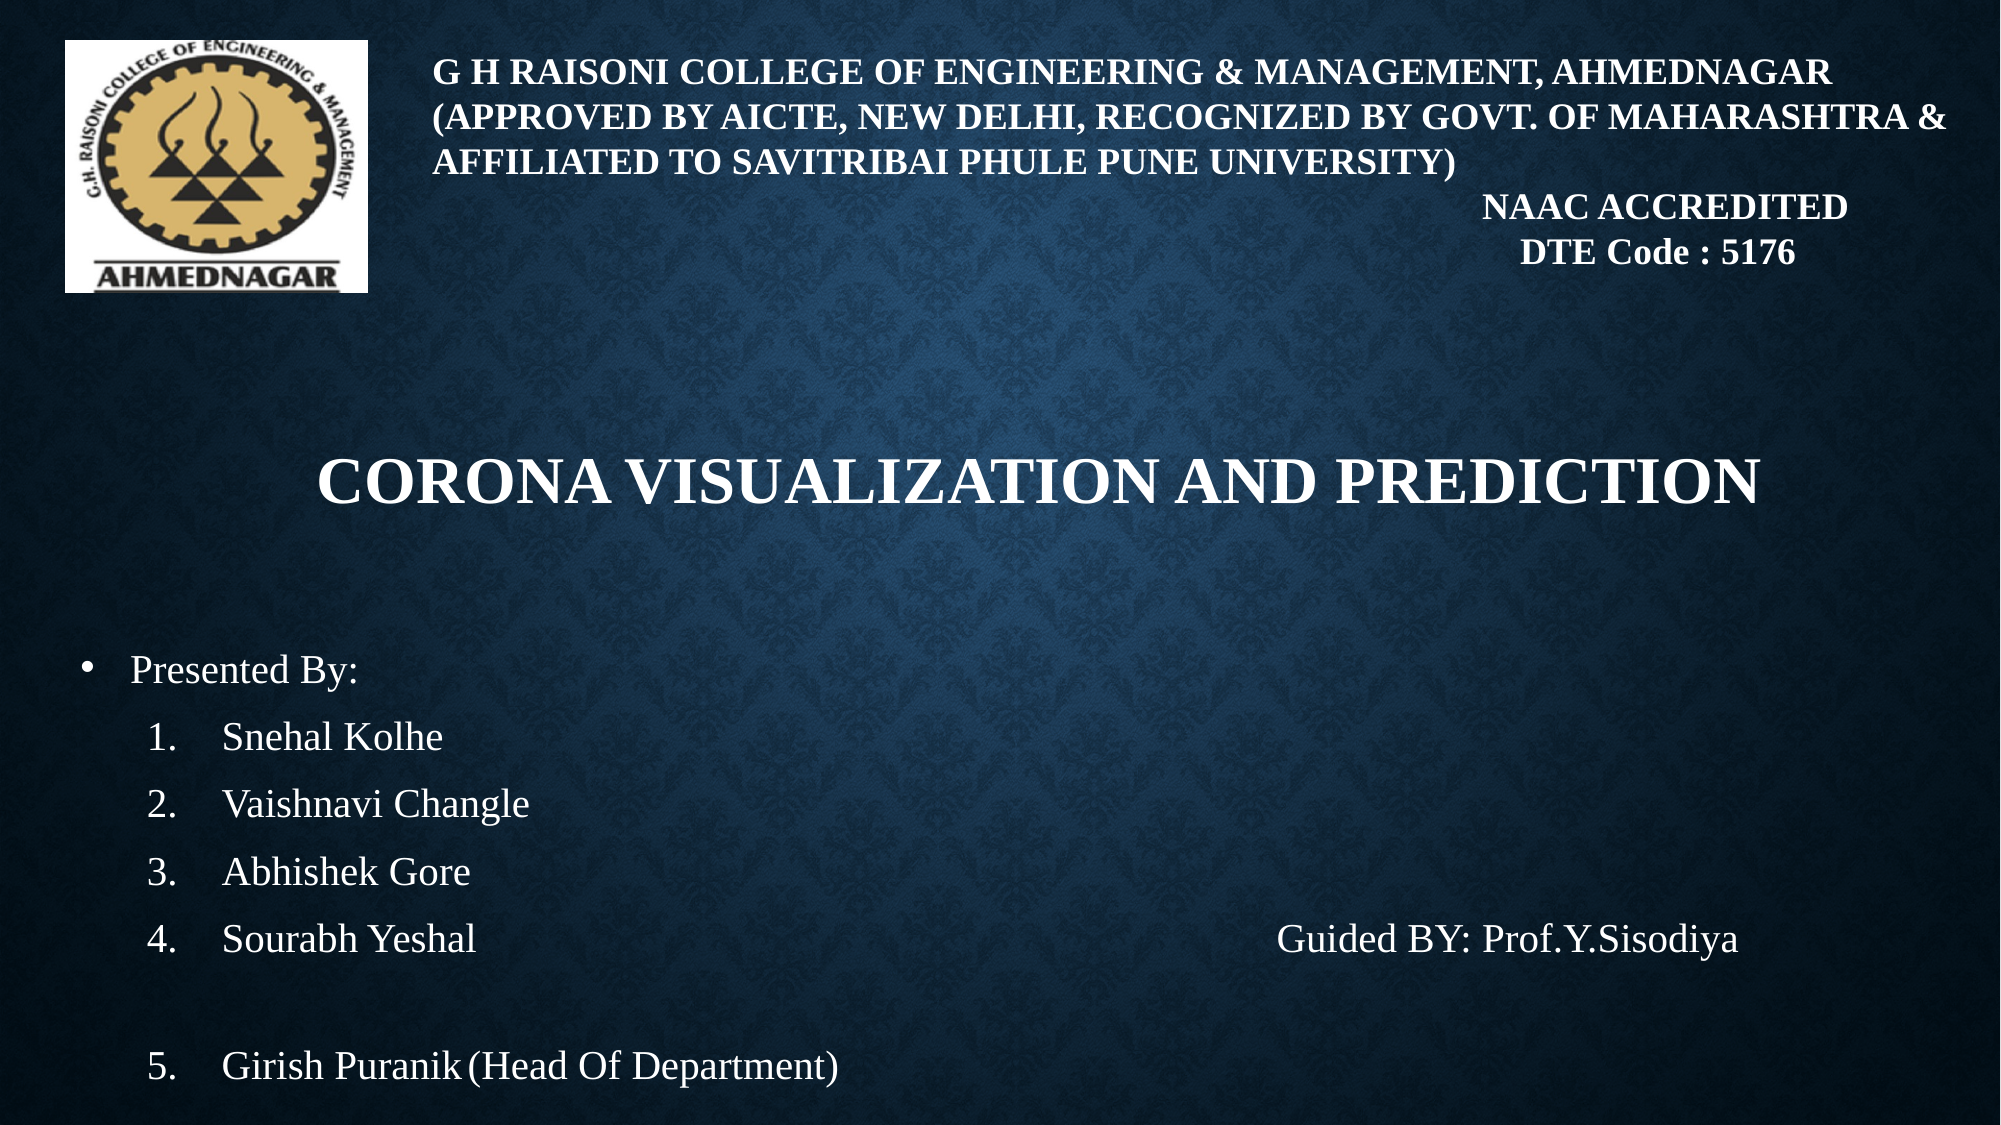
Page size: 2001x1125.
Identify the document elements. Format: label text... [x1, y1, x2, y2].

picture [64, 39, 368, 293]
text_box G H RAISONI COLLEGE OF ENGINEERING & MANAGEMENT, AHMEDNAGAR (APPROVED BY AICTE, NEW DELHI, RECOGNIZED BY GOVT. OF MAHARASHTRA & AFFILIATED TO SAVITRIBAI PHULE PUNE UNIVERSITY) NAAC ACCREDITED DTE Code : 5176 [417, 40, 2000, 325]
title CORONA VISUALIZATION AND PREDICTION [190, 373, 1889, 591]
list Presented By: Snehal Kolhe Vaishnavi Changle Abhishek Gore Sourabh Yeshal Guided BY: Prof.Y.Sisodiya Girish Puranik (Head Of Department) [65, 624, 1969, 1099]
